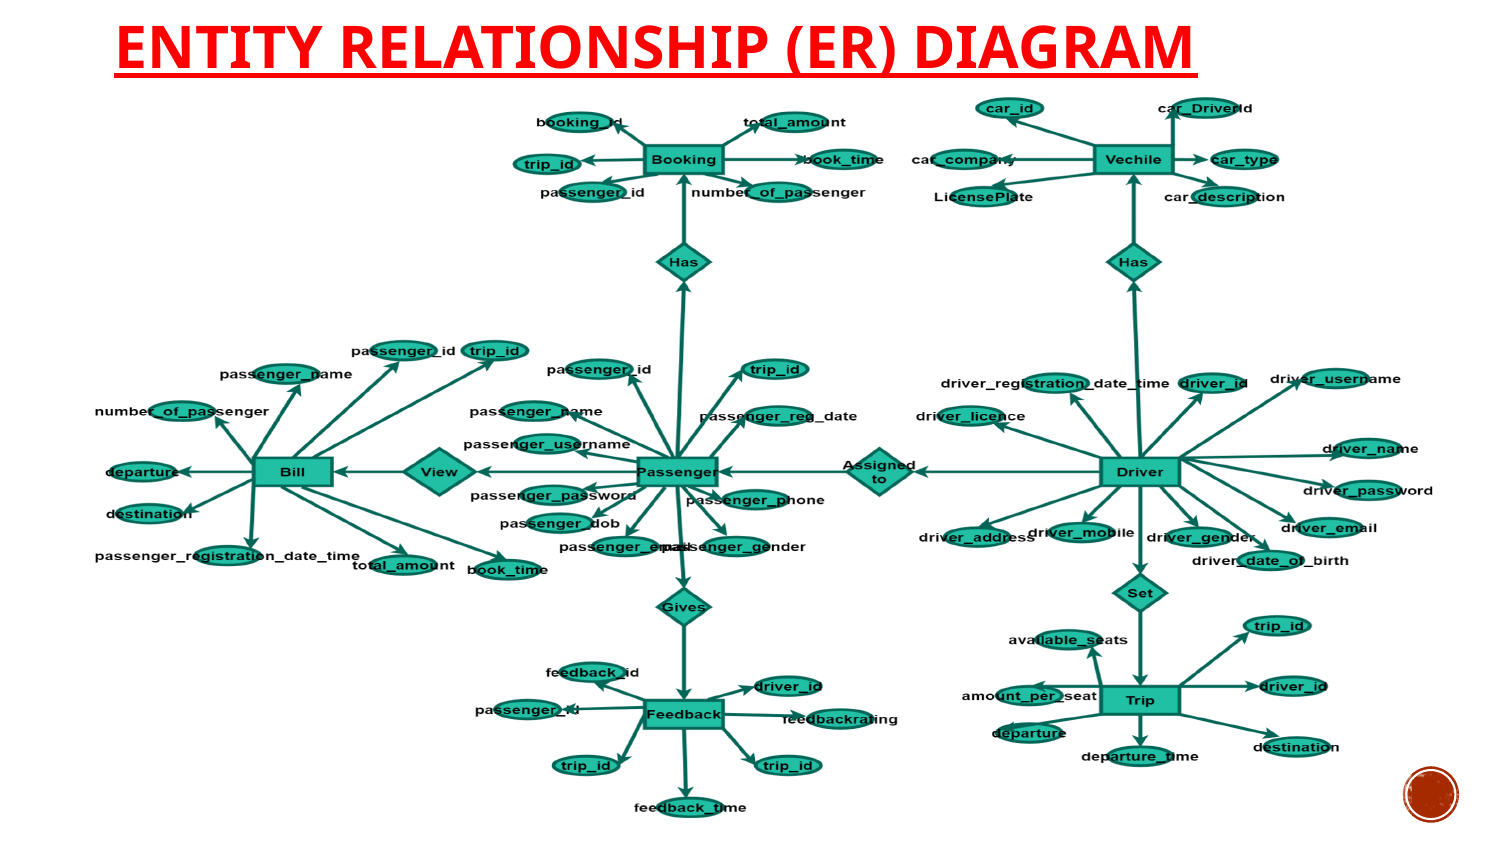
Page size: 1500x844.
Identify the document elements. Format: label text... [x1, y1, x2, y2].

picture [94, 97, 1433, 818]
title Entity Relationship (ER) Diagram [103, 11, 1397, 89]
